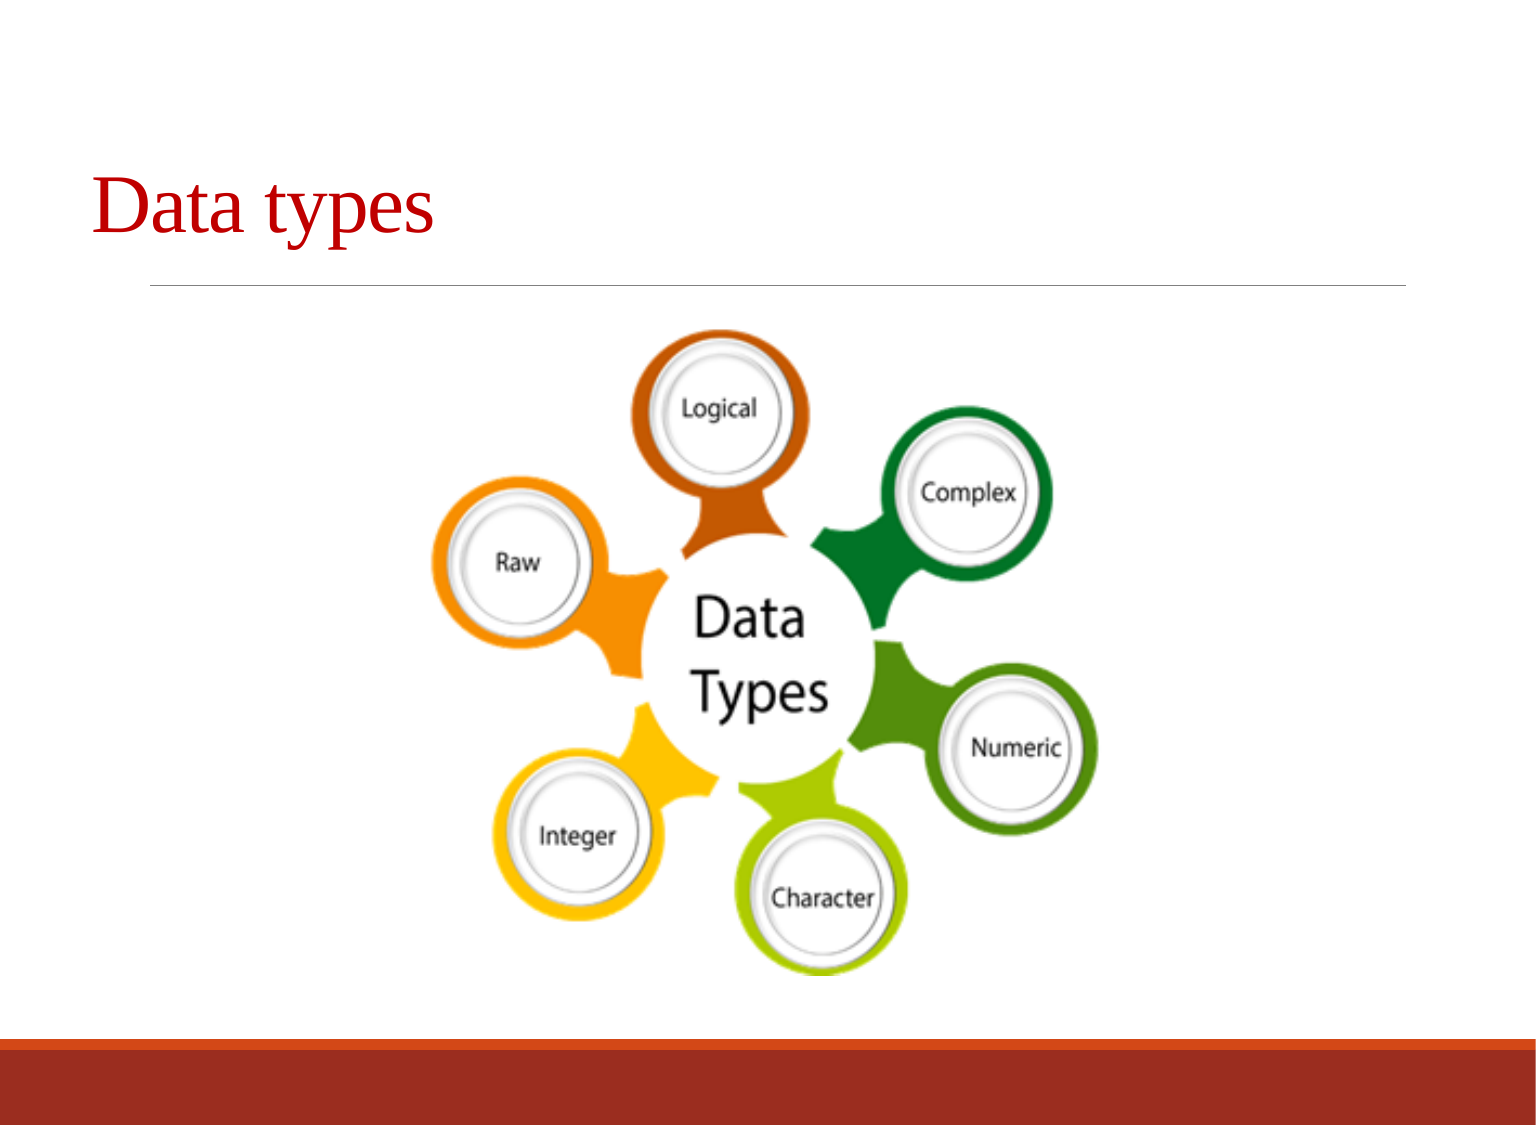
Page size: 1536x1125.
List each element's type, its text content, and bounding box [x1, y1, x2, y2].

title Data types [76, 115, 1459, 258]
picture [384, 328, 1114, 976]
